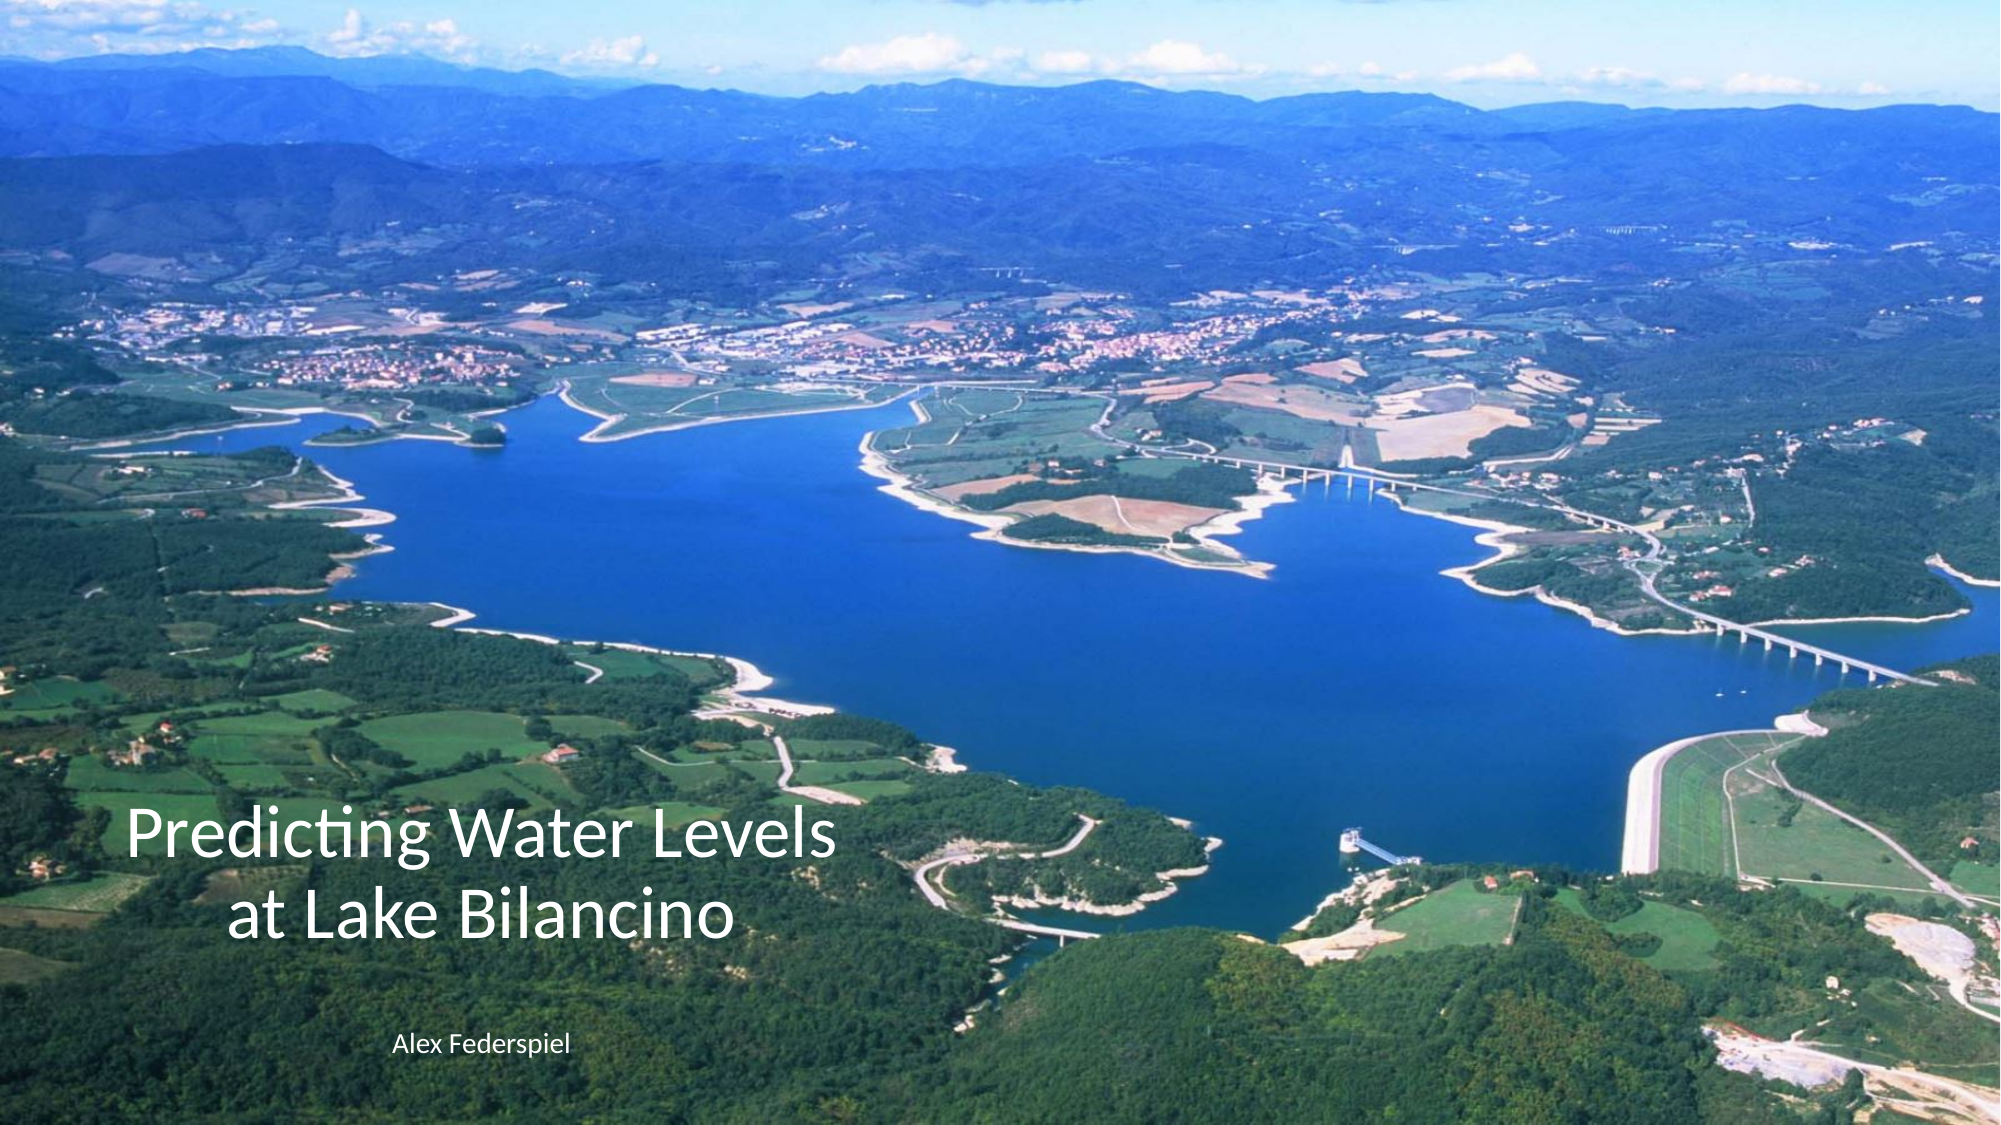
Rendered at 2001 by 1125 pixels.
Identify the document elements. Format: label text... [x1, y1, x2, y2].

picture [0, 0, 2001, 1125]
subtitle Alex Federspiel [368, 1021, 595, 1073]
title Predicting Water Levels at Lake Bilancino [99, 774, 864, 963]
